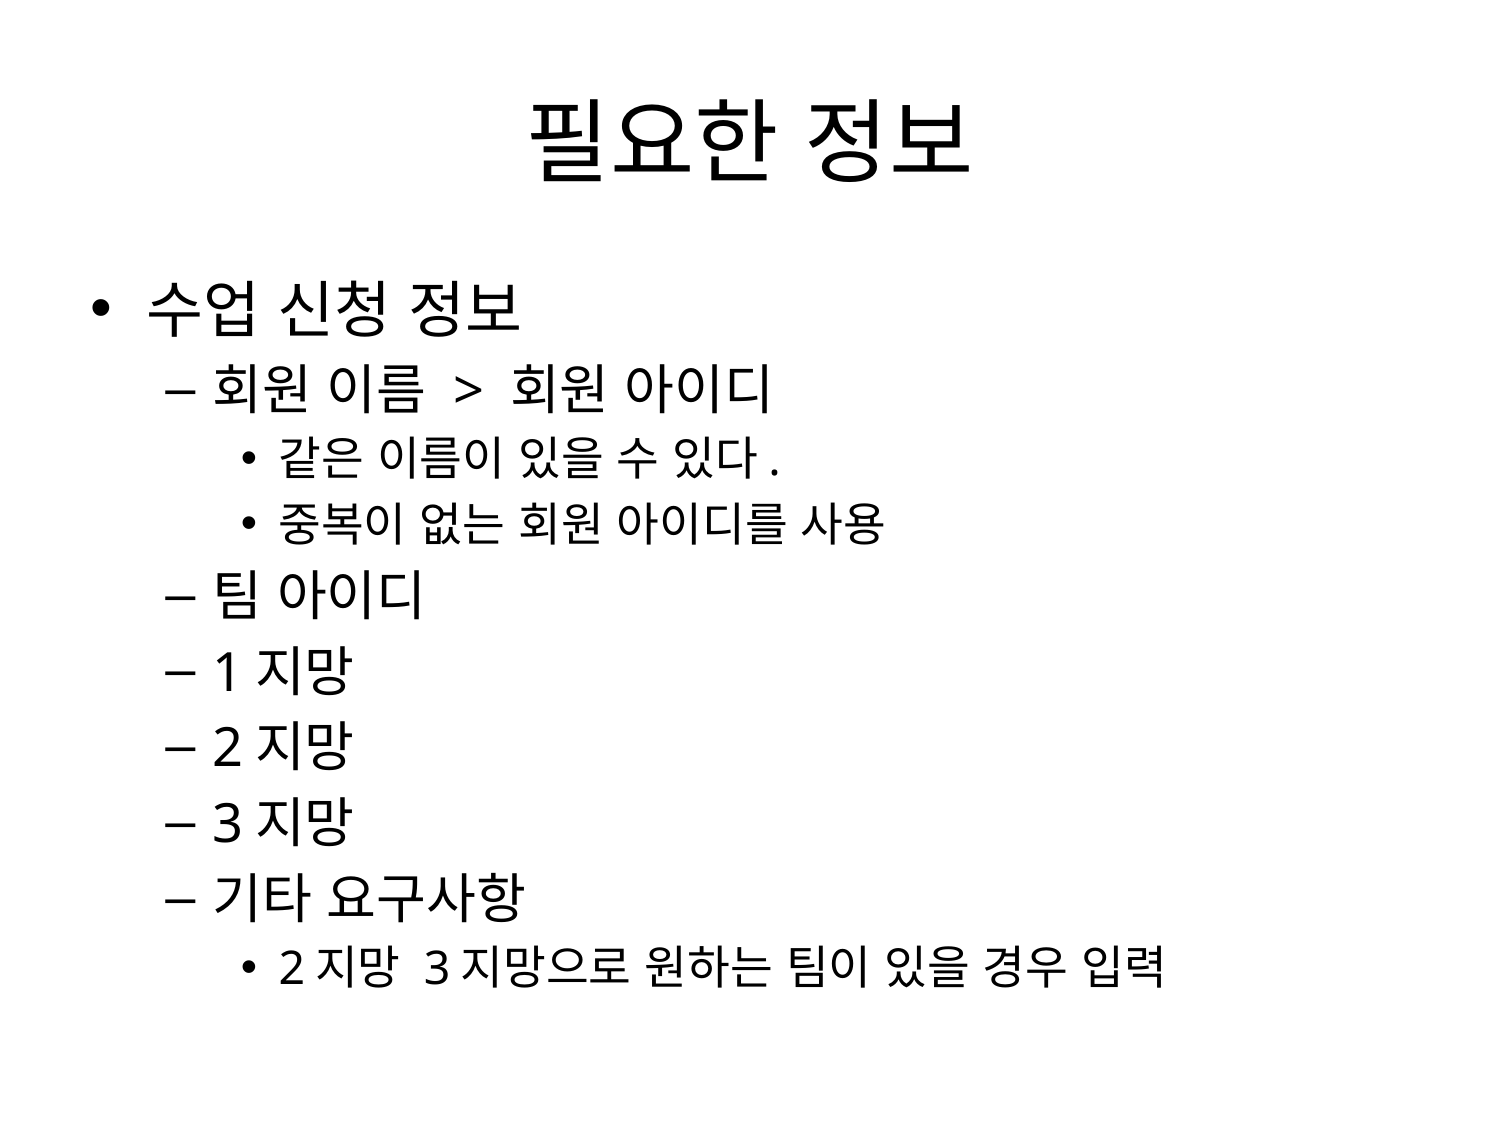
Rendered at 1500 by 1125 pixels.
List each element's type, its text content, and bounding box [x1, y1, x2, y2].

list 수업 신청 정보 회원 이름 > 회원 아이디 같은 이름이 있을 수 있다. 중복이 없는 회원 아이디를 사용 팀 아이디 1지망 2지망 3지망 기타 요구사항 2지망 3지망으로 원하는 팀이 있을 경우 입력 [75, 262, 1425, 1005]
title 필요한 정보 [75, 45, 1425, 233]
